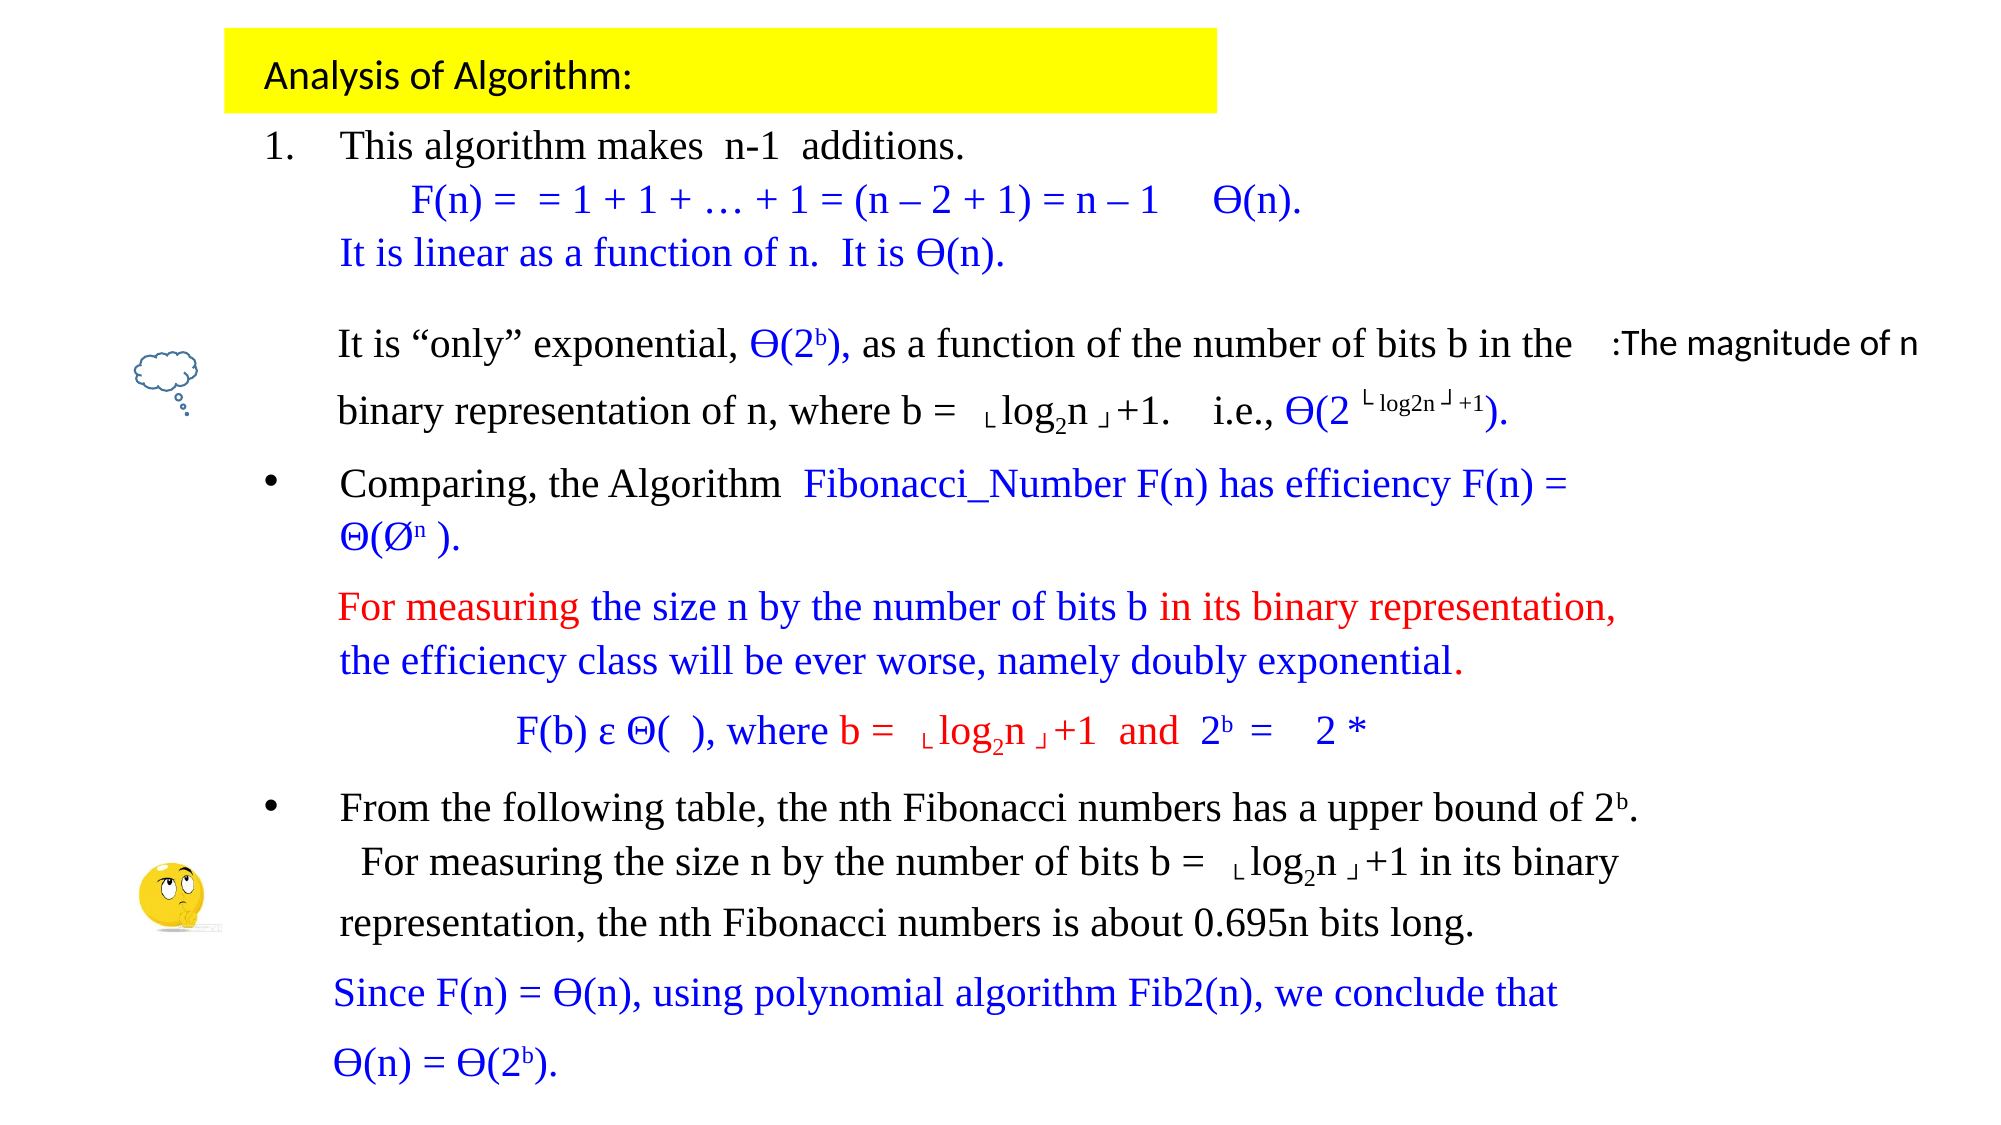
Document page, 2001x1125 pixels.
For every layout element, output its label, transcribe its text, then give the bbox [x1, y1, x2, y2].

text_box [174, 393, 183, 402]
text_box [133, 351, 198, 392]
text_box [179, 403, 187, 410]
text_box [224, 27, 1218, 114]
picture [117, 858, 225, 935]
text_box :The magnitude of n [1596, 310, 1967, 371]
